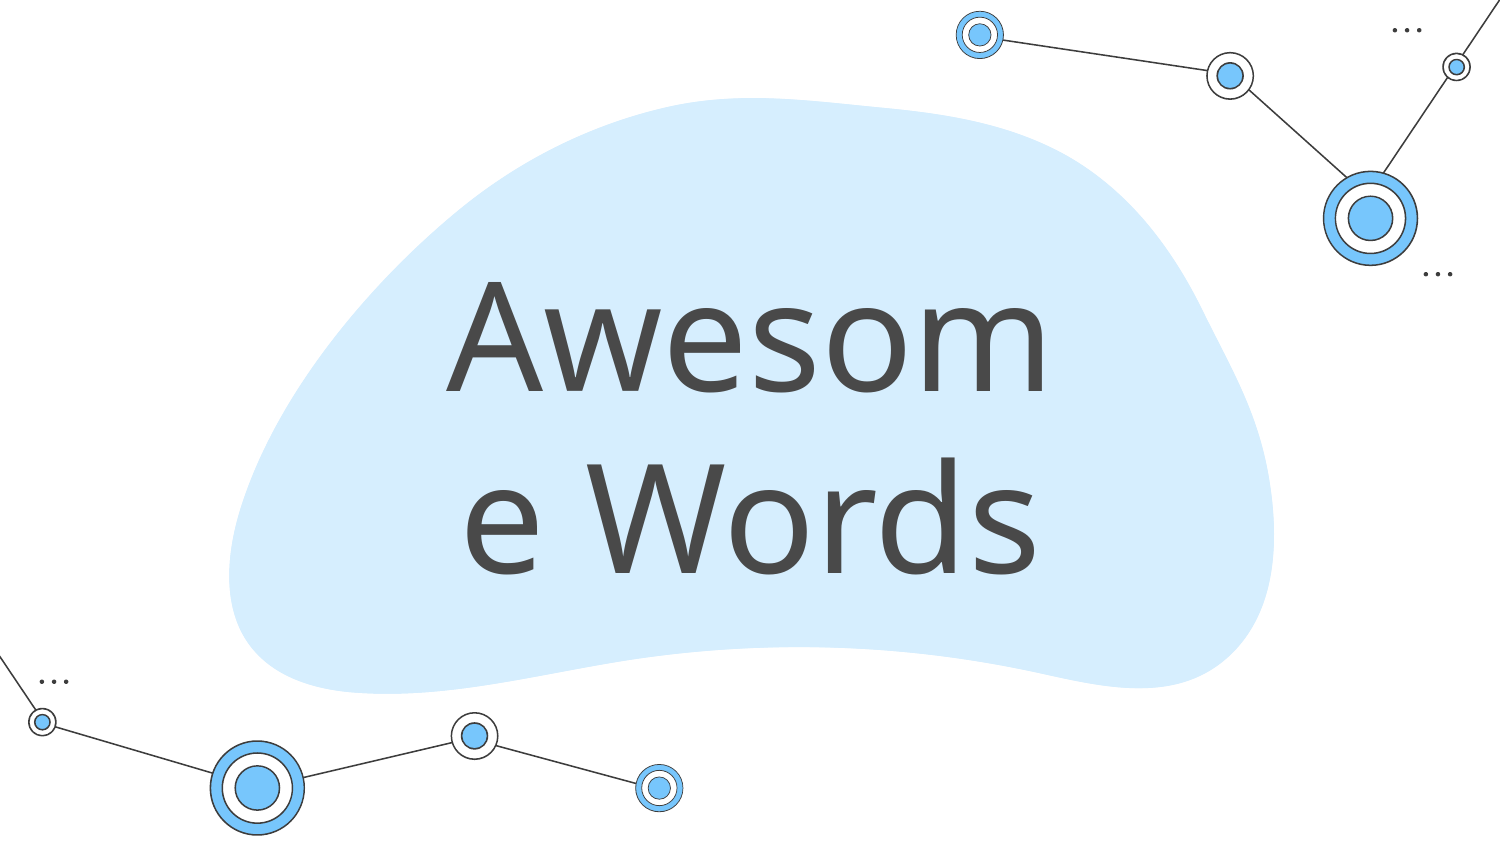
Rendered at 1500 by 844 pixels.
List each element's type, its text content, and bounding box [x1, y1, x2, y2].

title Awesome Words [430, 265, 1071, 578]
